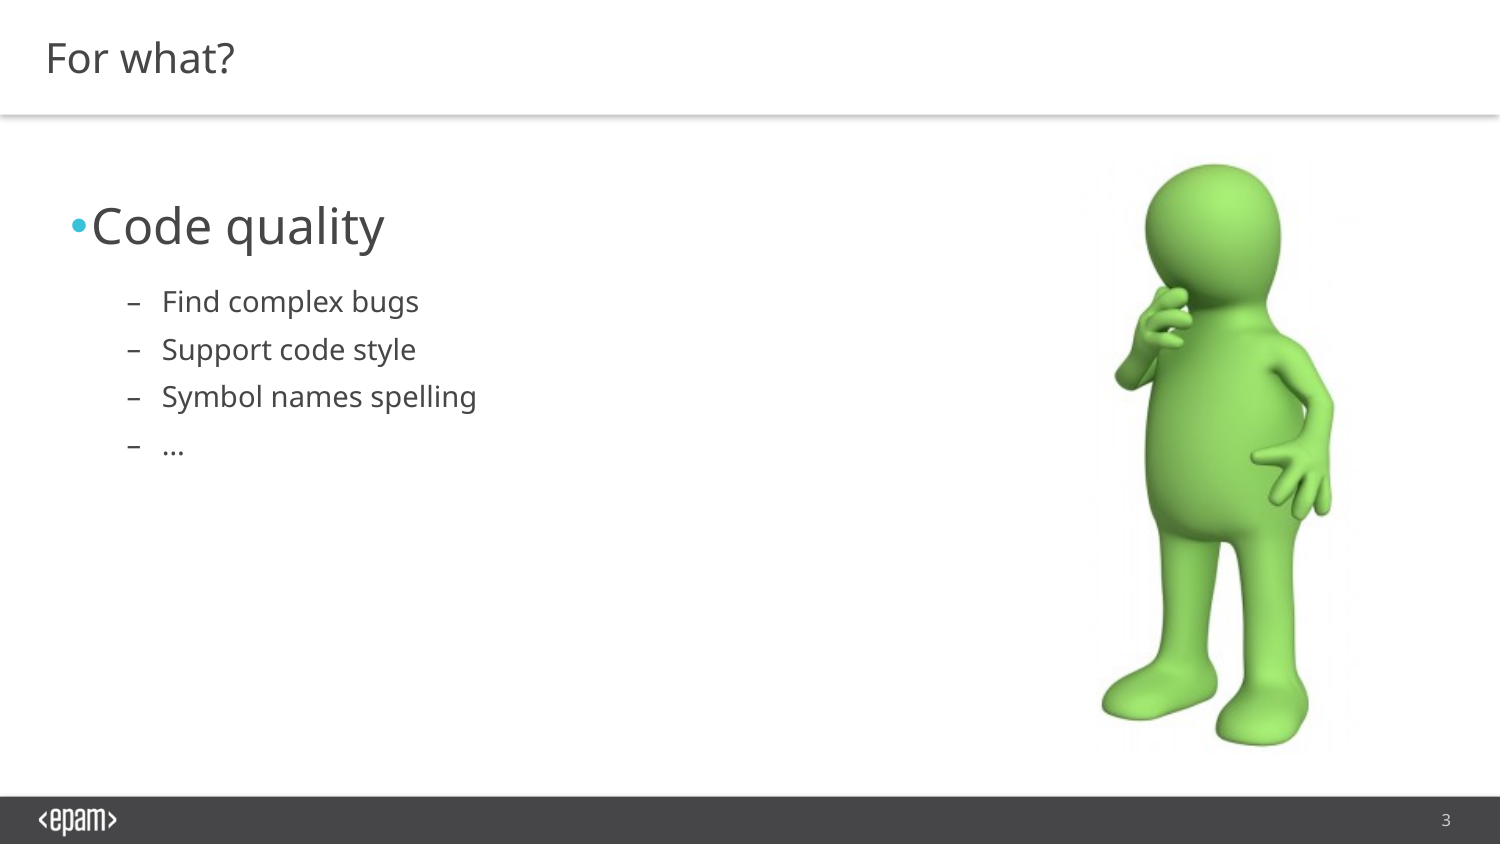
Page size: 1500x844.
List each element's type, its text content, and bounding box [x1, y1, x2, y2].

picture [1075, 154, 1364, 755]
list For what? [0, 0, 1500, 115]
picture [38, 808, 117, 837]
list Code quality Find complex bugs Support code style Symbol names spelling … [59, 177, 982, 733]
